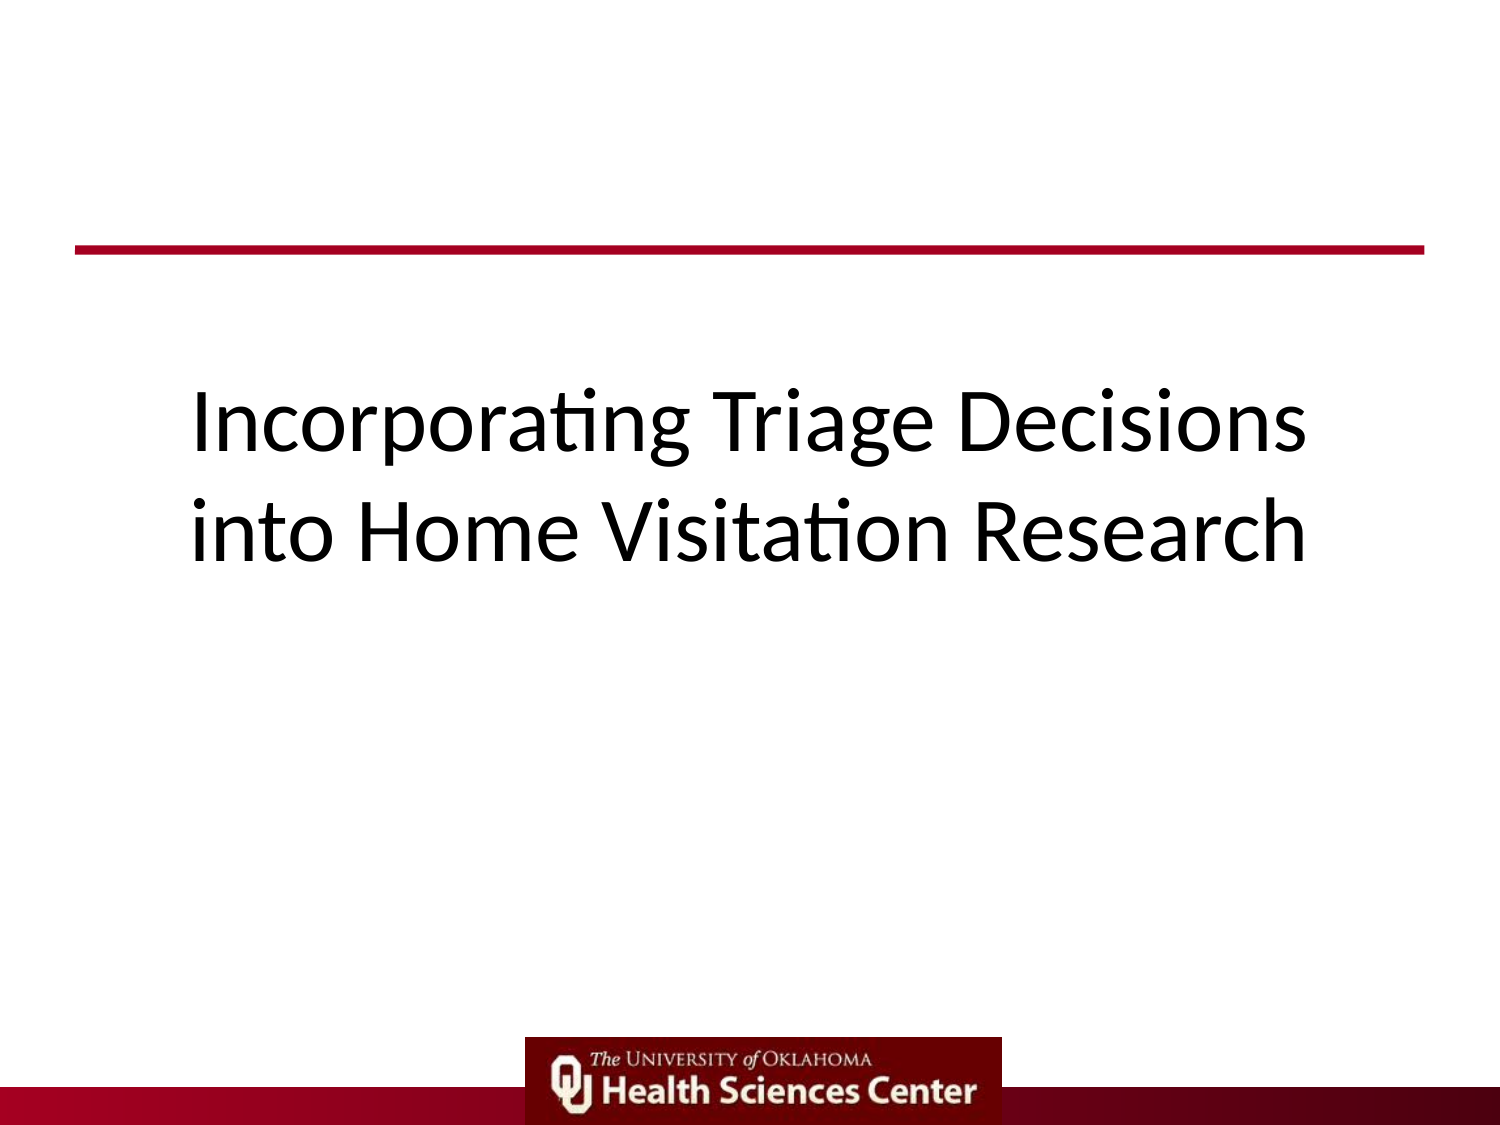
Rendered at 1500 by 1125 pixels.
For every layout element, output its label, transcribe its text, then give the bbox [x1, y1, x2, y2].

text_box [1005, 1087, 1500, 1125]
title Incorporating Triage Decisions into Home Visitation Research [112, 349, 1388, 591]
text_box [0, 1087, 519, 1125]
picture [524, 1037, 1002, 1125]
